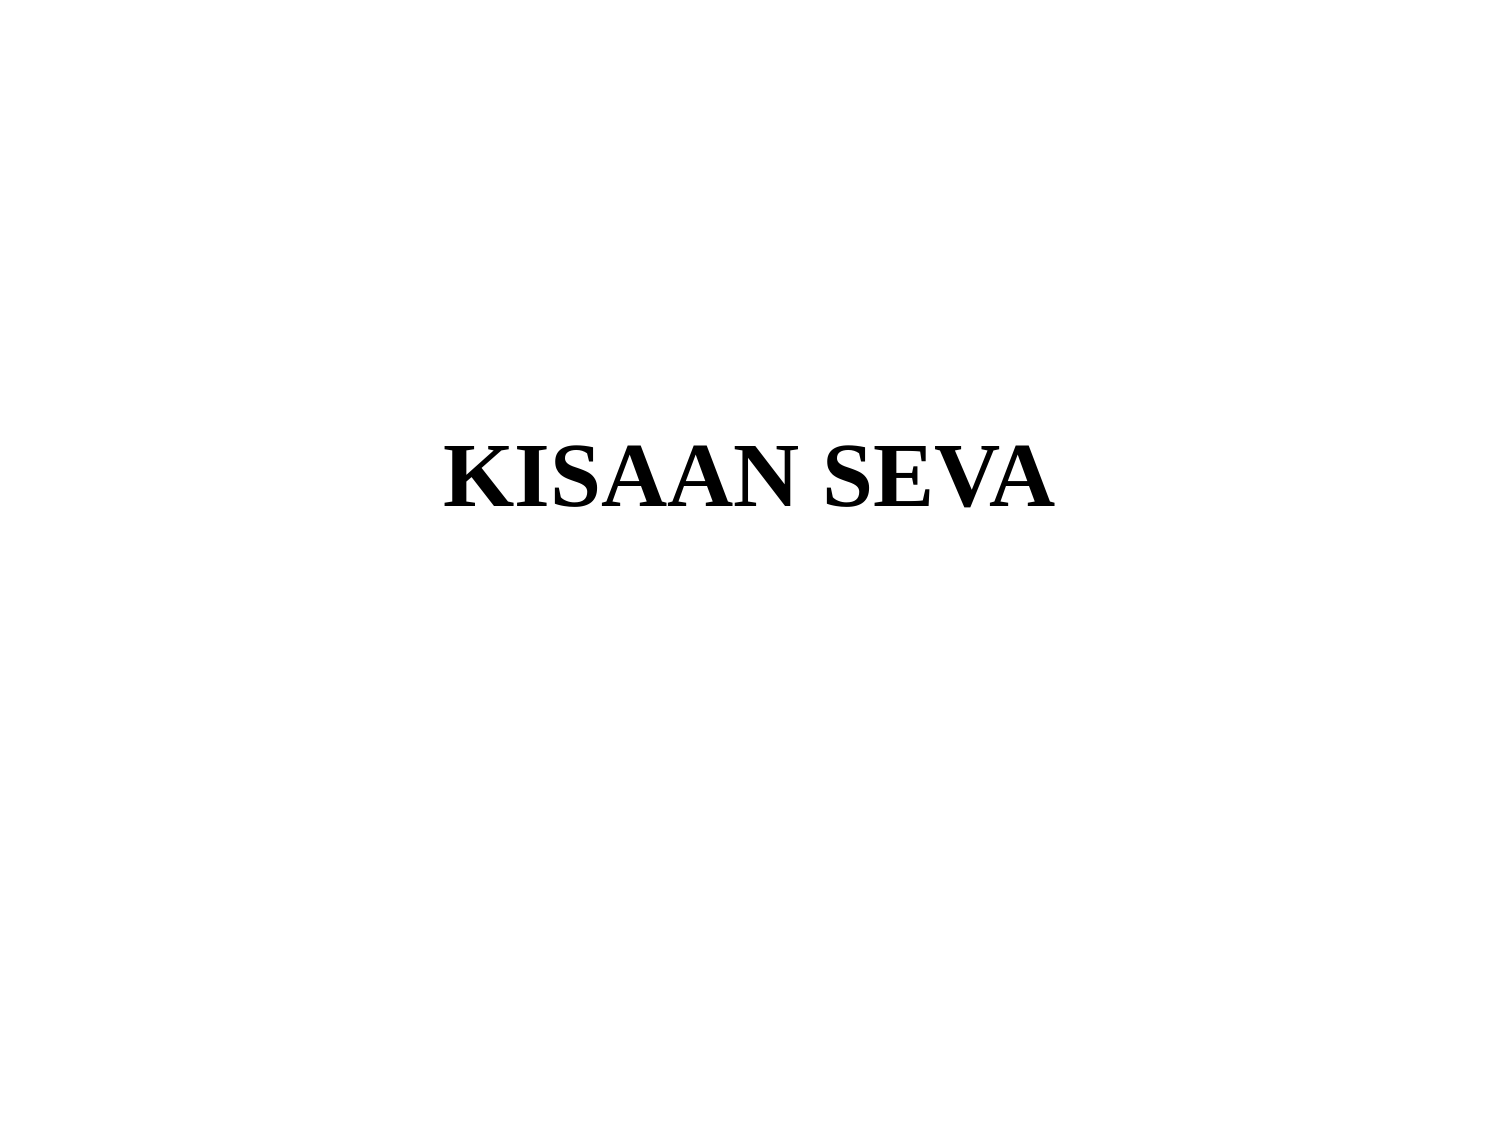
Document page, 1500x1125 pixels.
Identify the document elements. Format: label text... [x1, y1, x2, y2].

title KISAAN SEVA [112, 349, 1388, 591]
